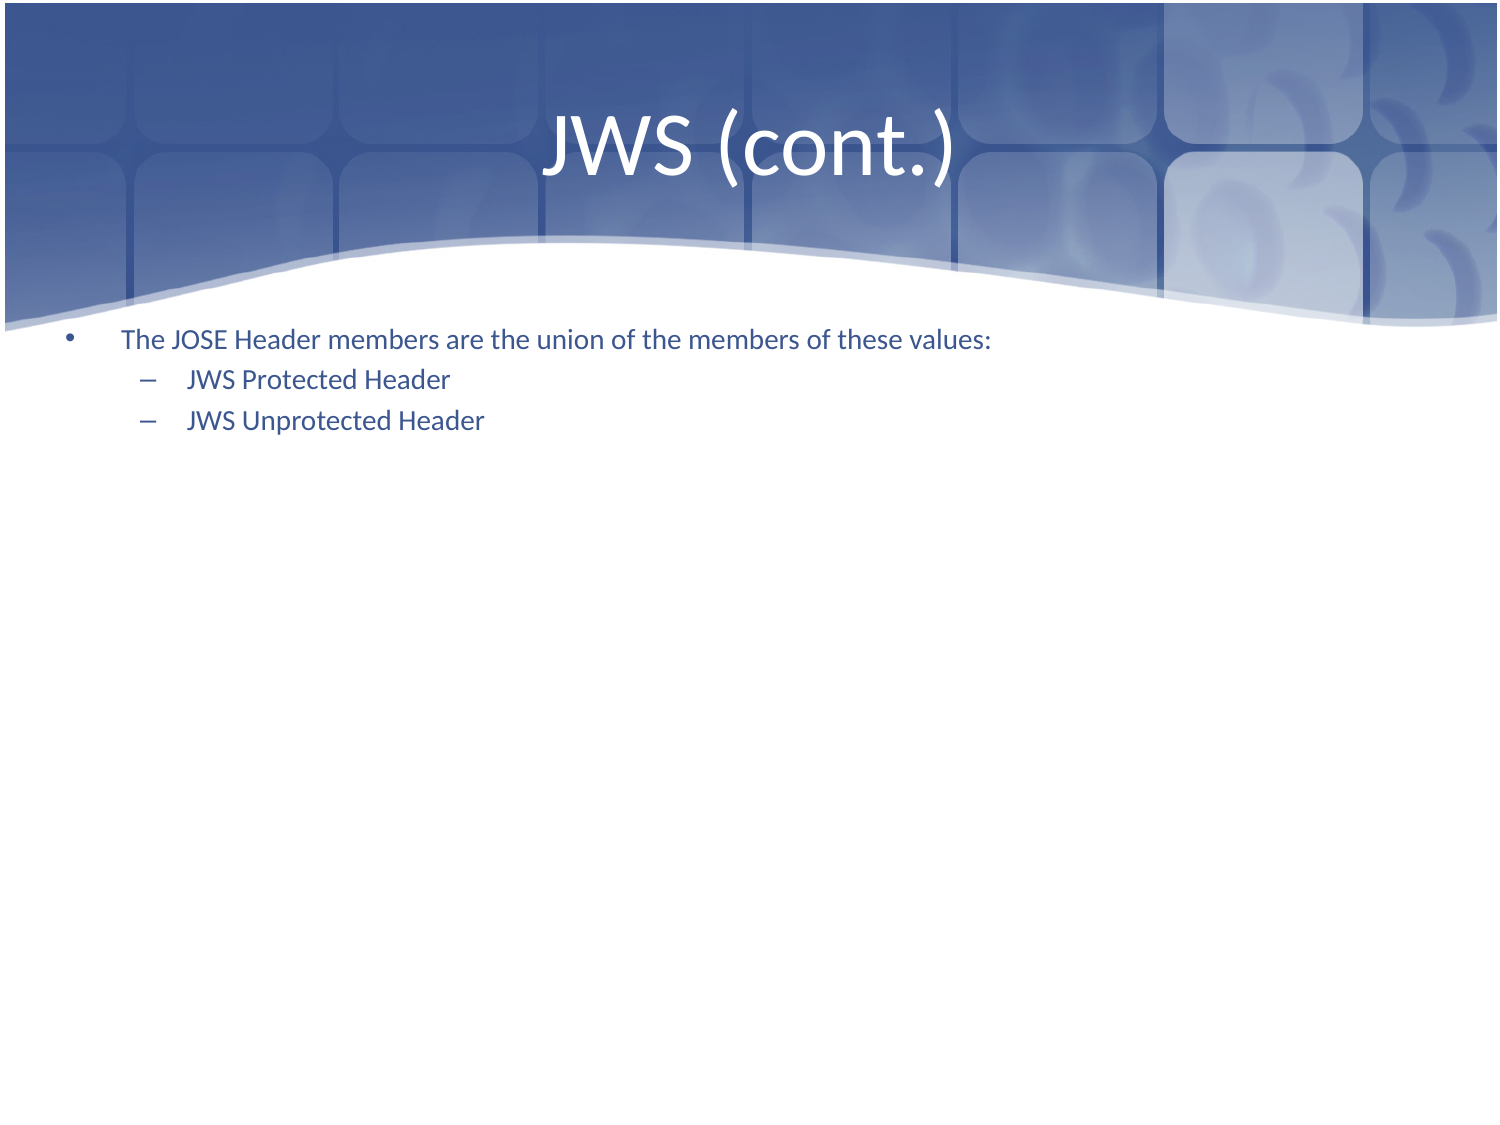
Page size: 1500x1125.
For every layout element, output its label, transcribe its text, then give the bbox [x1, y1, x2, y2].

title JWS (cont.) [74, 44, 1426, 233]
picture [0, 0, 1500, 1125]
list The JOSE Header members are the union of the members of these values: JWS Protected Header JWS Unprotected Header [49, 312, 1451, 963]
